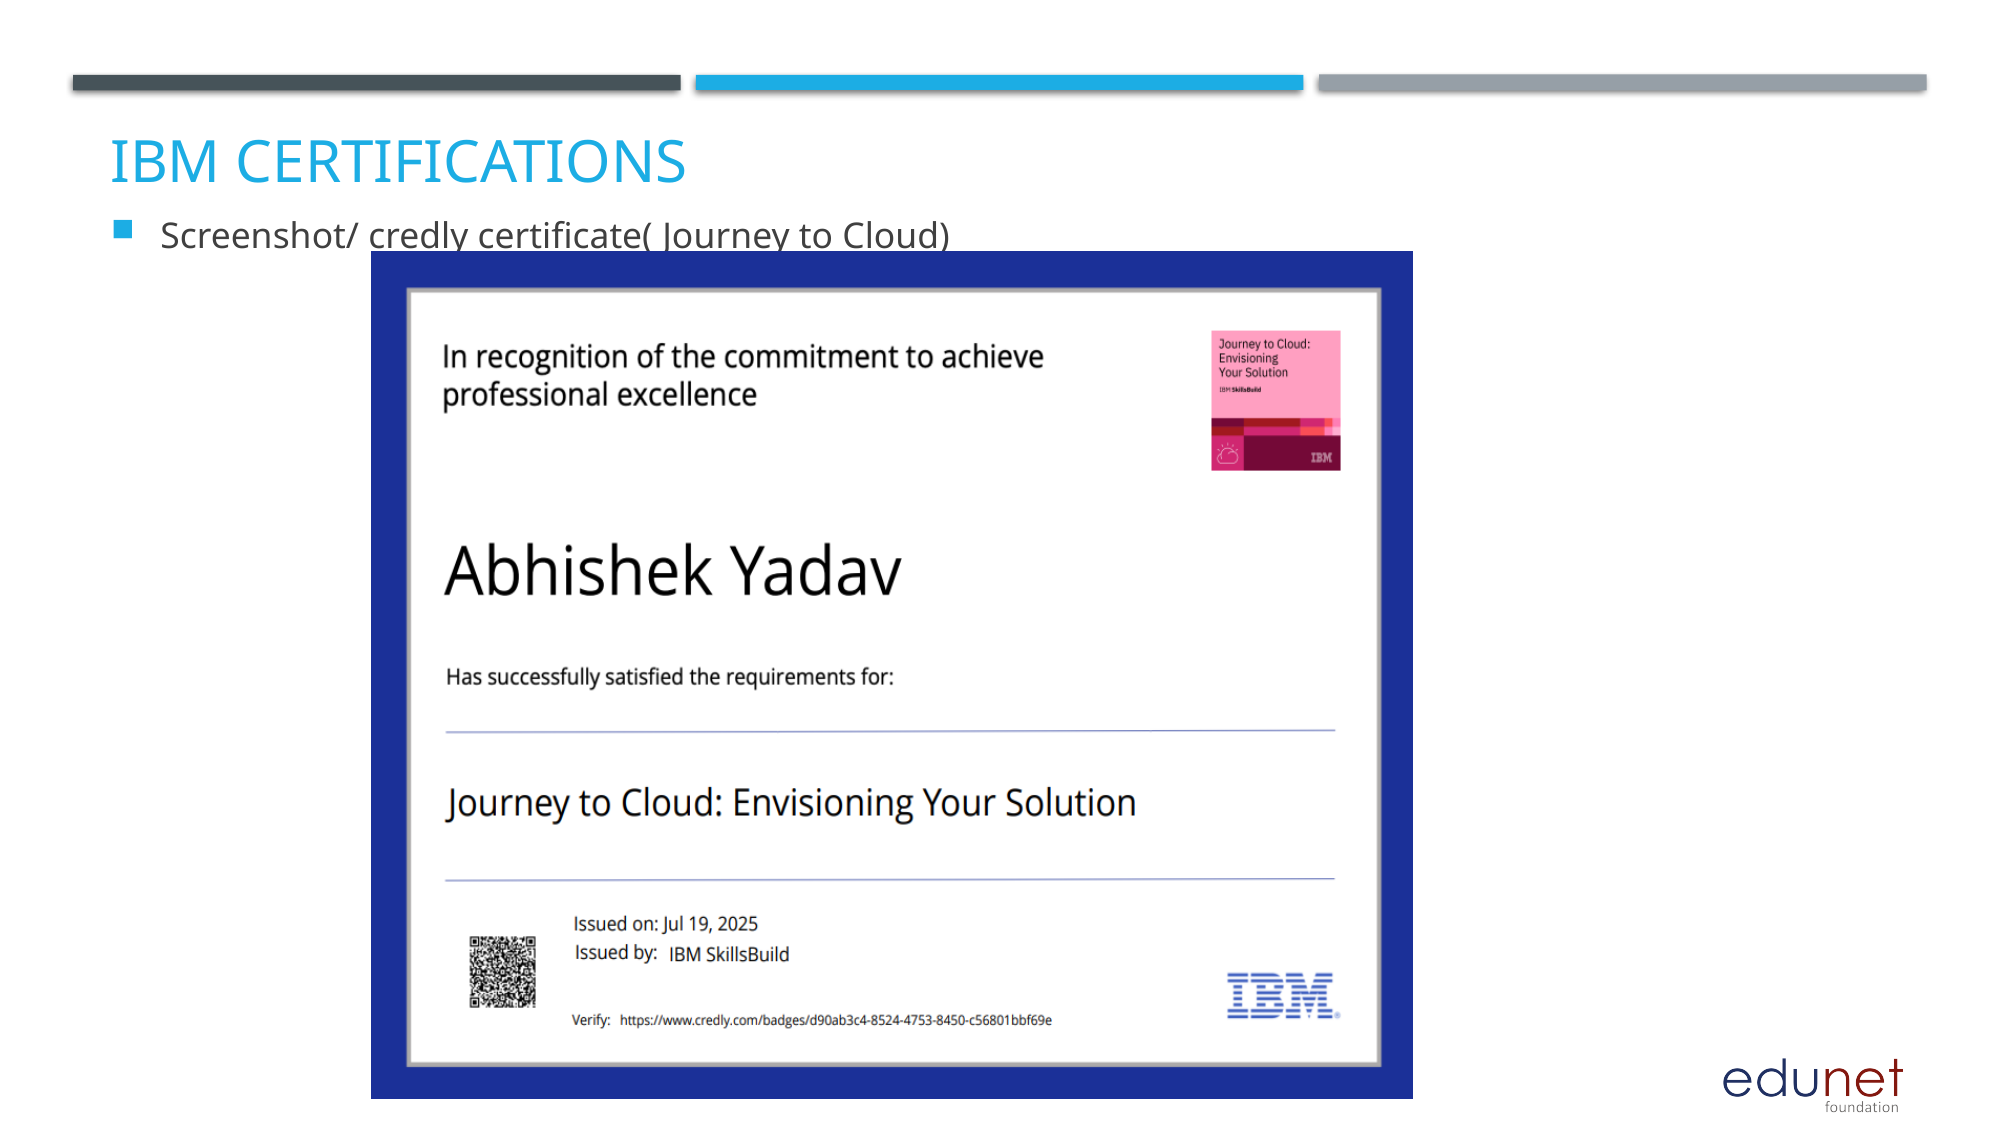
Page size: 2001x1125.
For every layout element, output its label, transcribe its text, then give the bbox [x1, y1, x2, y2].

picture [370, 251, 1414, 1099]
title IBM Certifications [95, 115, 1905, 203]
list Screenshot/ credly certificate( Journey to Cloud) [95, 213, 1905, 981]
picture [1719, 1056, 1905, 1116]
